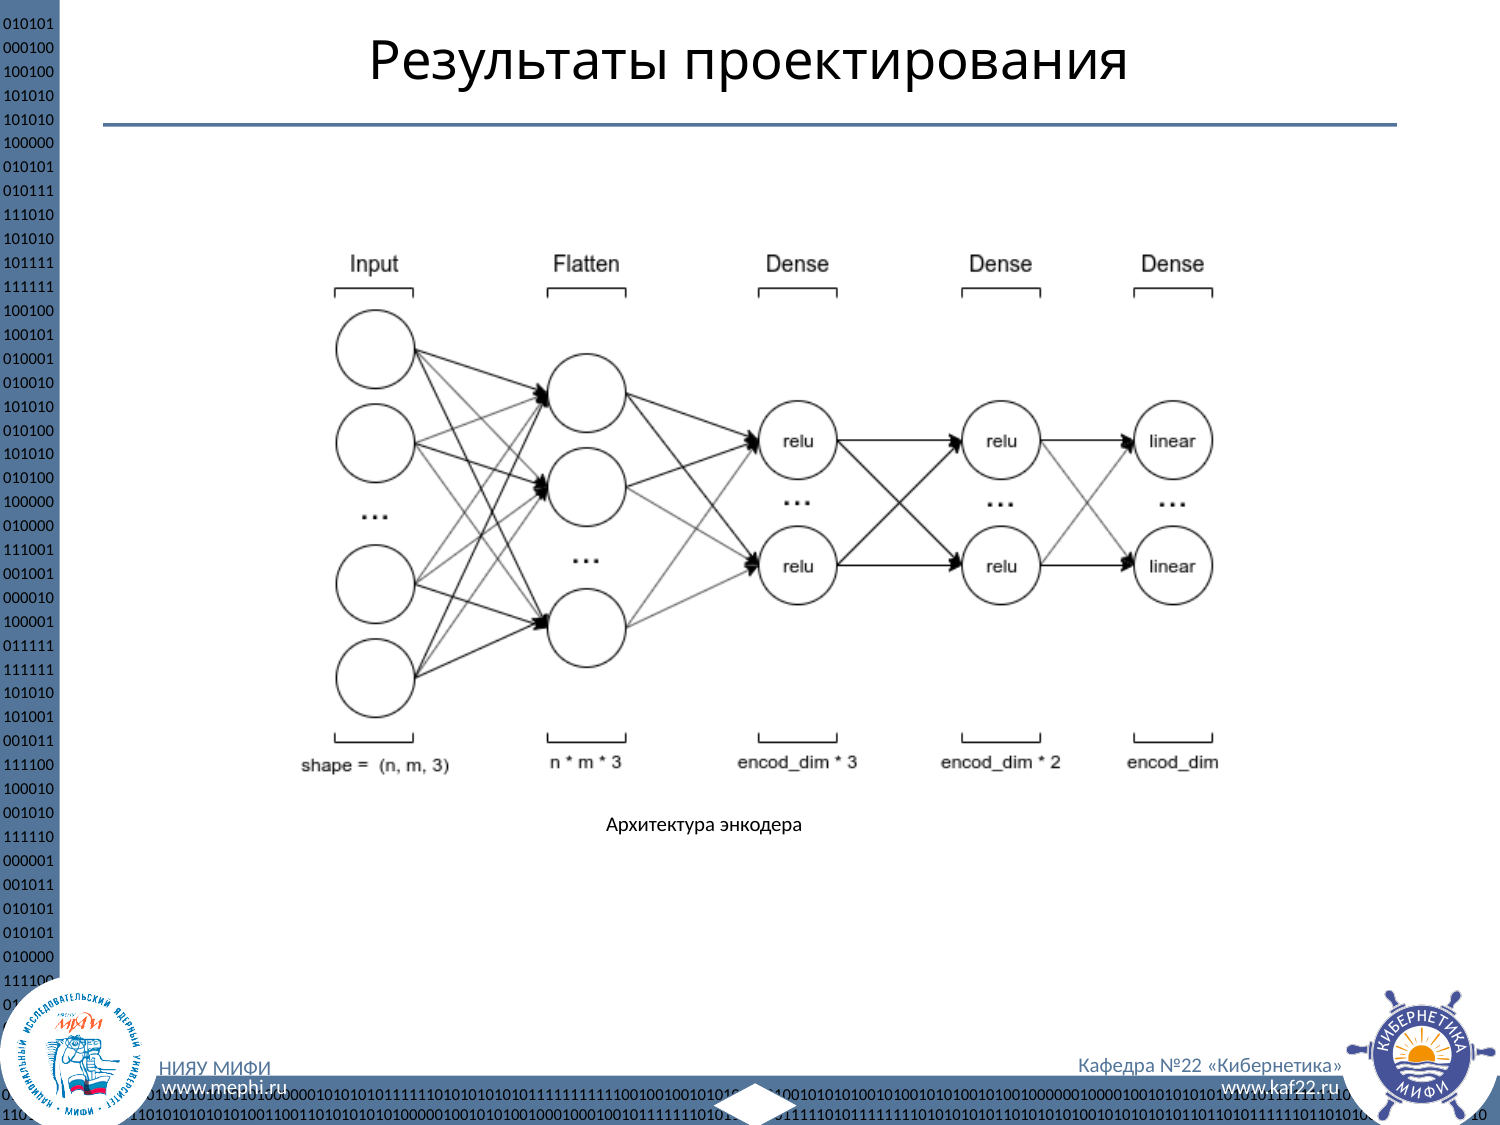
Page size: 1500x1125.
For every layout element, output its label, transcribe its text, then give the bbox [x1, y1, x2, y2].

text_box 14 [719, 1081, 790, 1125]
text_box Архитектура энкодера [591, 803, 872, 843]
picture [1346, 990, 1496, 1121]
text_box Результаты проектирования [103, 5, 1397, 119]
picture [289, 247, 1229, 781]
picture [16, 989, 143, 1120]
